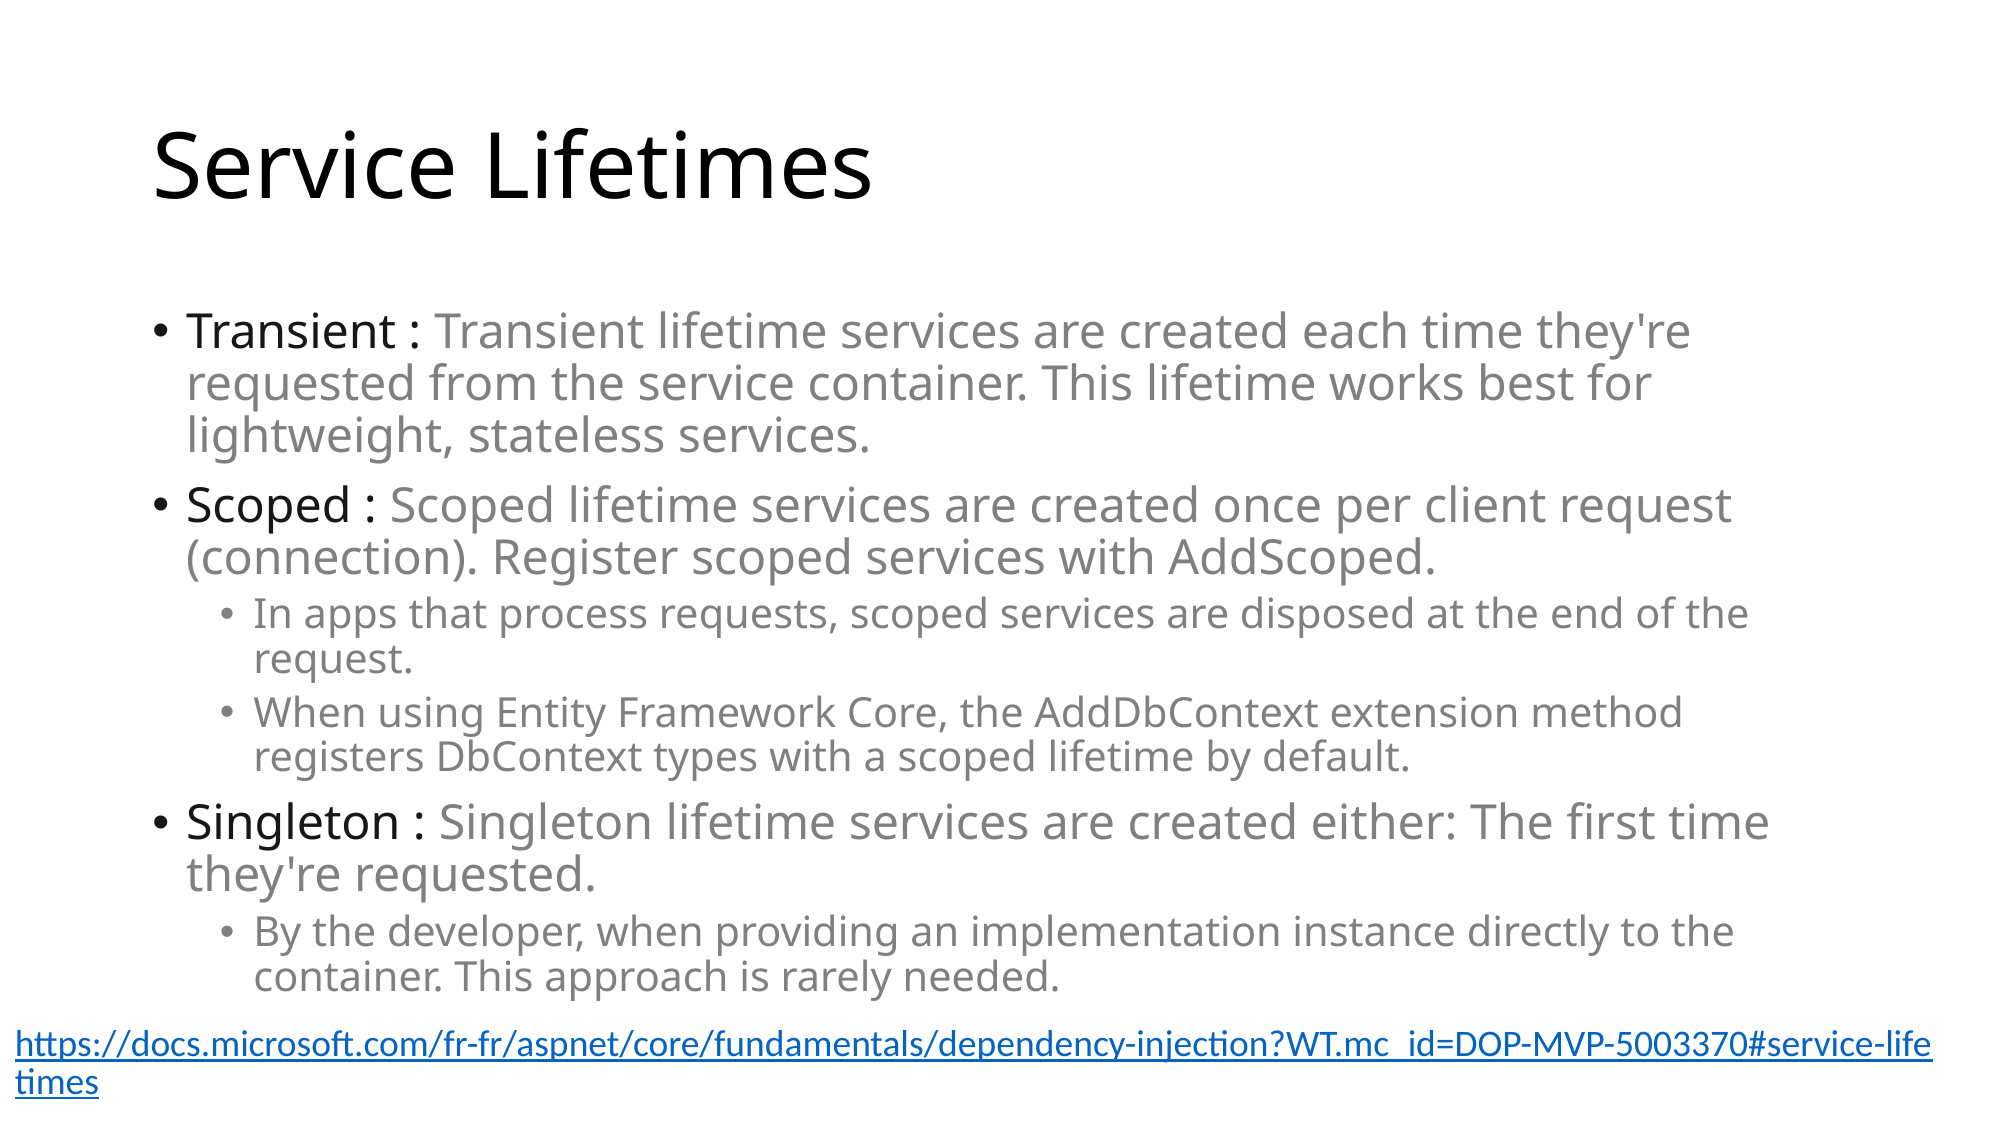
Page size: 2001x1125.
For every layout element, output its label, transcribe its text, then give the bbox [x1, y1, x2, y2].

title Service Lifetimes [137, 59, 1863, 278]
list Transient : Transient lifetime services are created each time they're requested from the service container. This lifetime works best for lightweight, stateless services. Scoped : Scoped lifetime services are created once per client request (connection). Register scoped services with AddScoped. In apps that process requests, scoped services are disposed at the end of the request. When using Entity Framework Core, the AddDbContext extension method registers DbContext types with a scoped lifetime by default. Singleton : Singleton lifetime services are created either: The first time they're requested. By the developer, when providing an implementation instance directly to the container. This approach is rarely needed. [137, 299, 1863, 1012]
text_box https://docs.microsoft.com/fr-fr/aspnet/core/fundamentals/dependency-injection?WT.mc_id=DOP-MVP-5003370#service-lifetimes [0, 1012, 1958, 1072]
